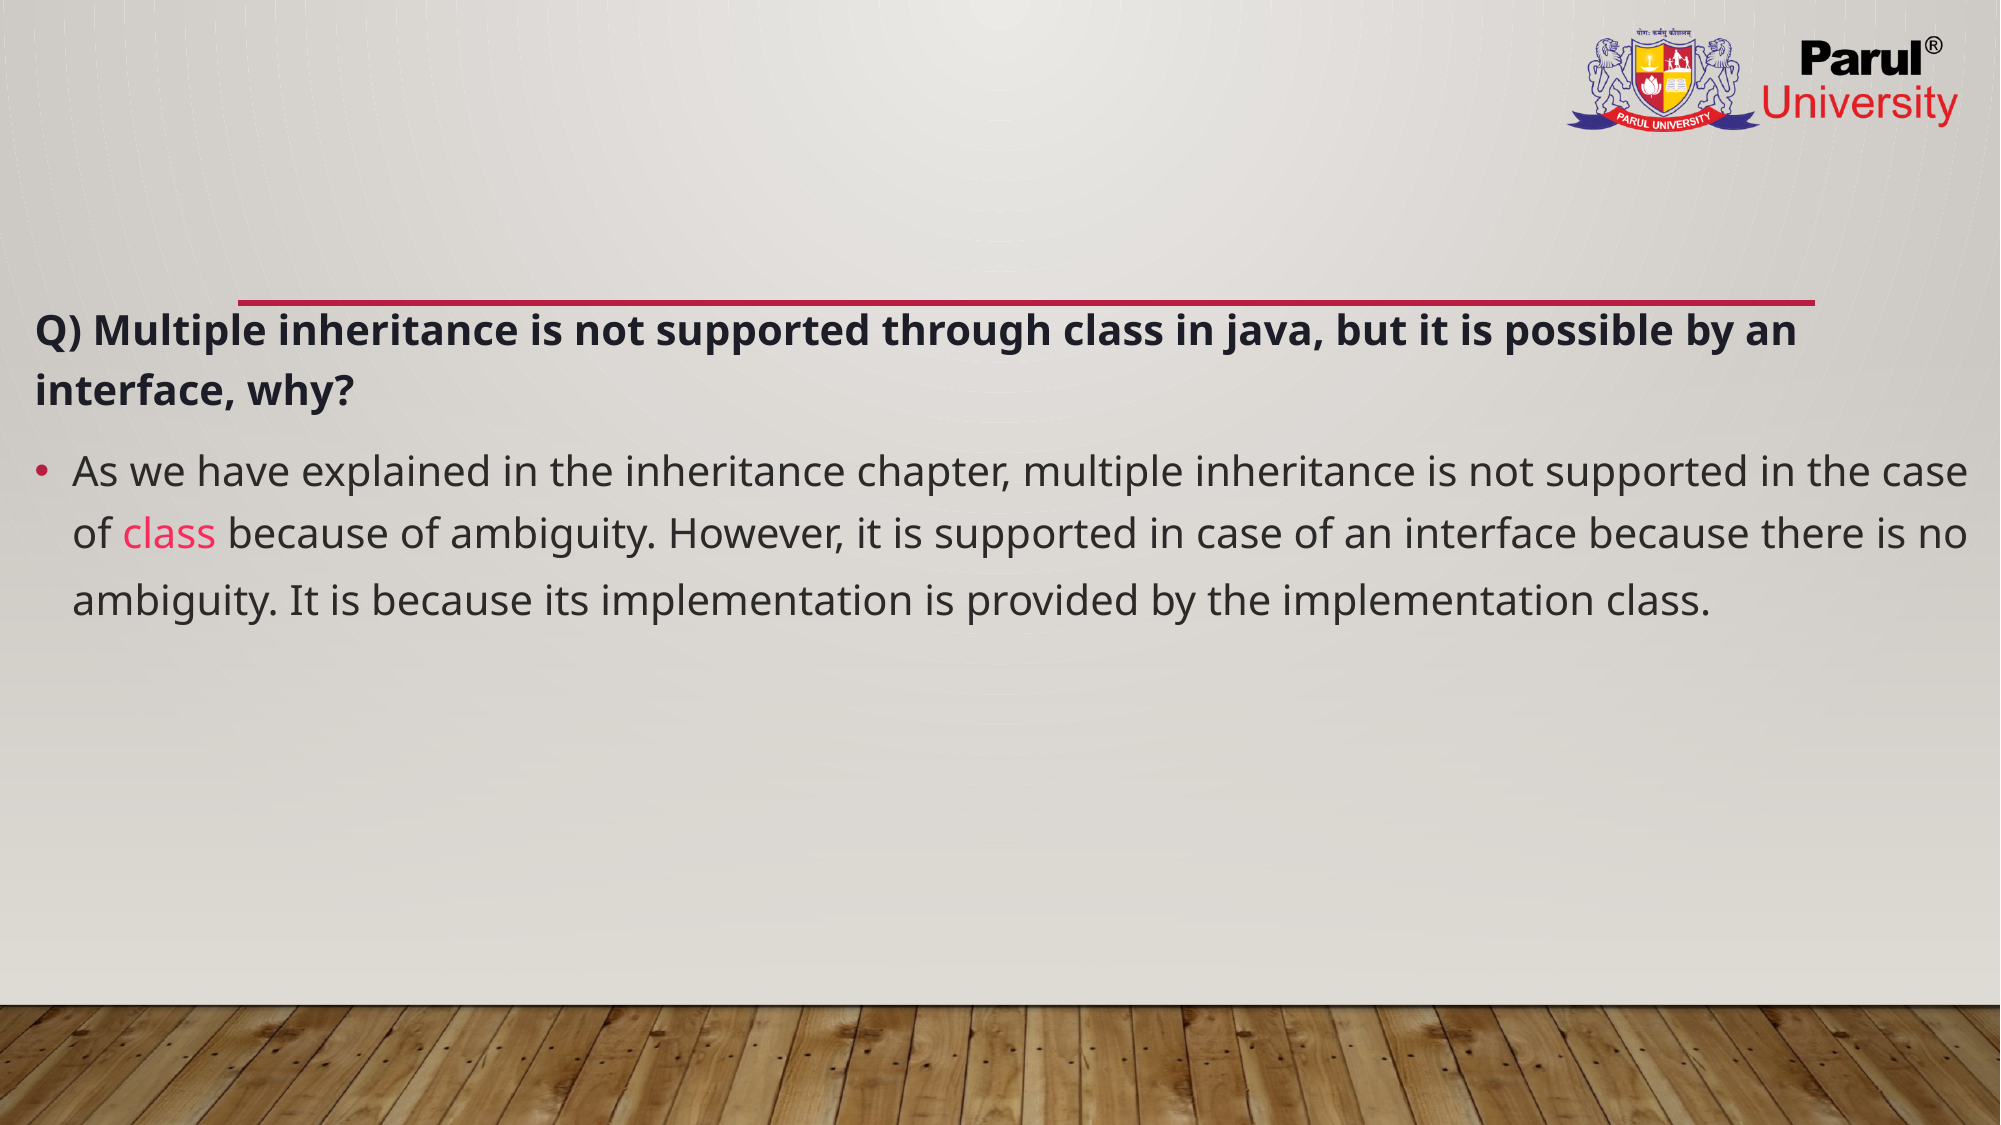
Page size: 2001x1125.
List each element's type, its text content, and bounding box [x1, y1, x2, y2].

picture [0, 1005, 2000, 1125]
picture [1566, 28, 1958, 133]
list Q) Multiple inheritance is not supported through class in java, but it is possible by an interface, why? As we have explained in the inheritance chapter, multiple inheritance is not supported in the case of class because of ambiguity. However, it is supported in case of an interface because there is no ambiguity. It is because its implementation is provided by the implementation class. [19, 286, 2000, 1027]
